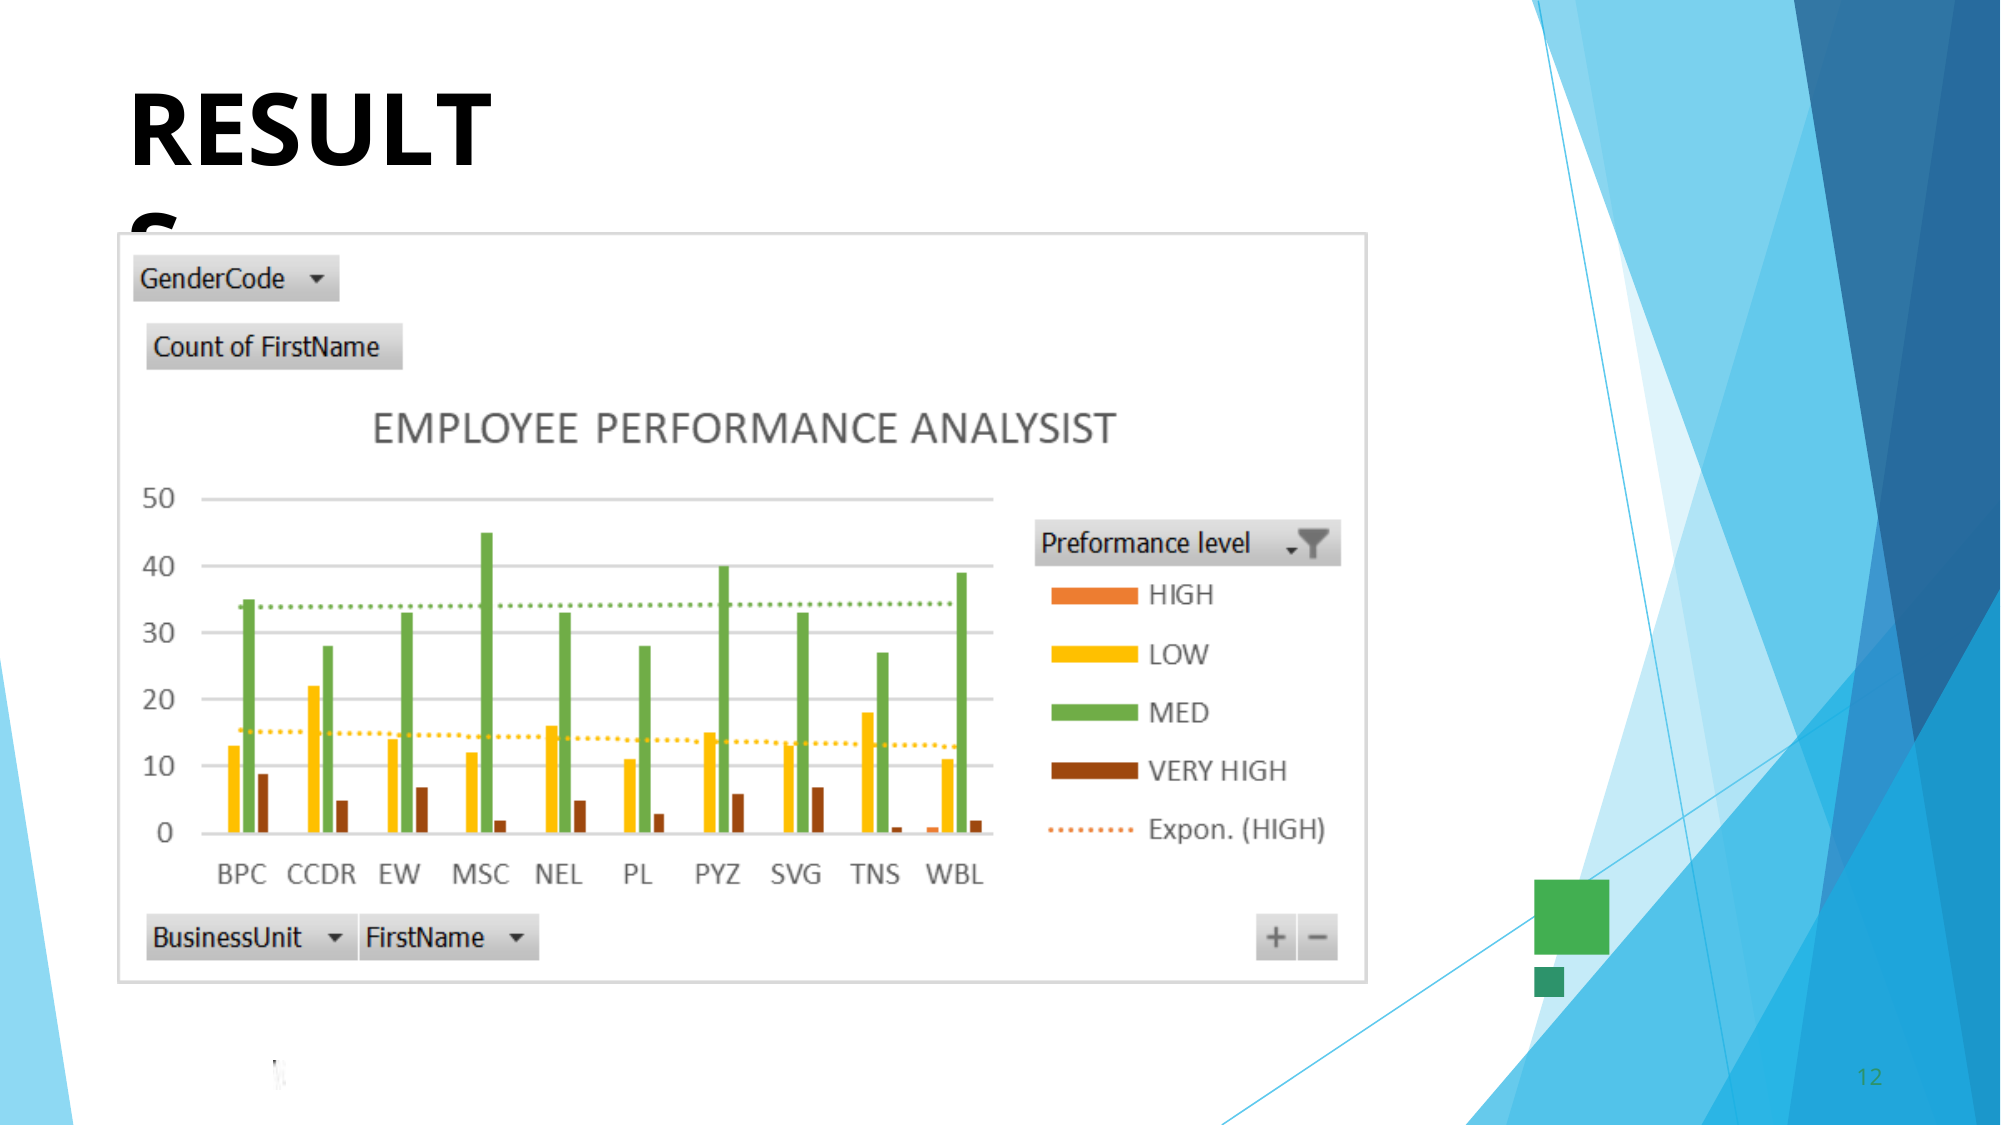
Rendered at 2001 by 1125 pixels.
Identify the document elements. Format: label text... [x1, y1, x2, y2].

text_box 12 [1849, 1061, 1888, 1095]
picture [273, 1060, 287, 1091]
picture [116, 231, 1368, 984]
text_box [1534, 879, 1610, 955]
text_box [1534, 967, 1565, 997]
title RESULTS [123, 63, 524, 230]
